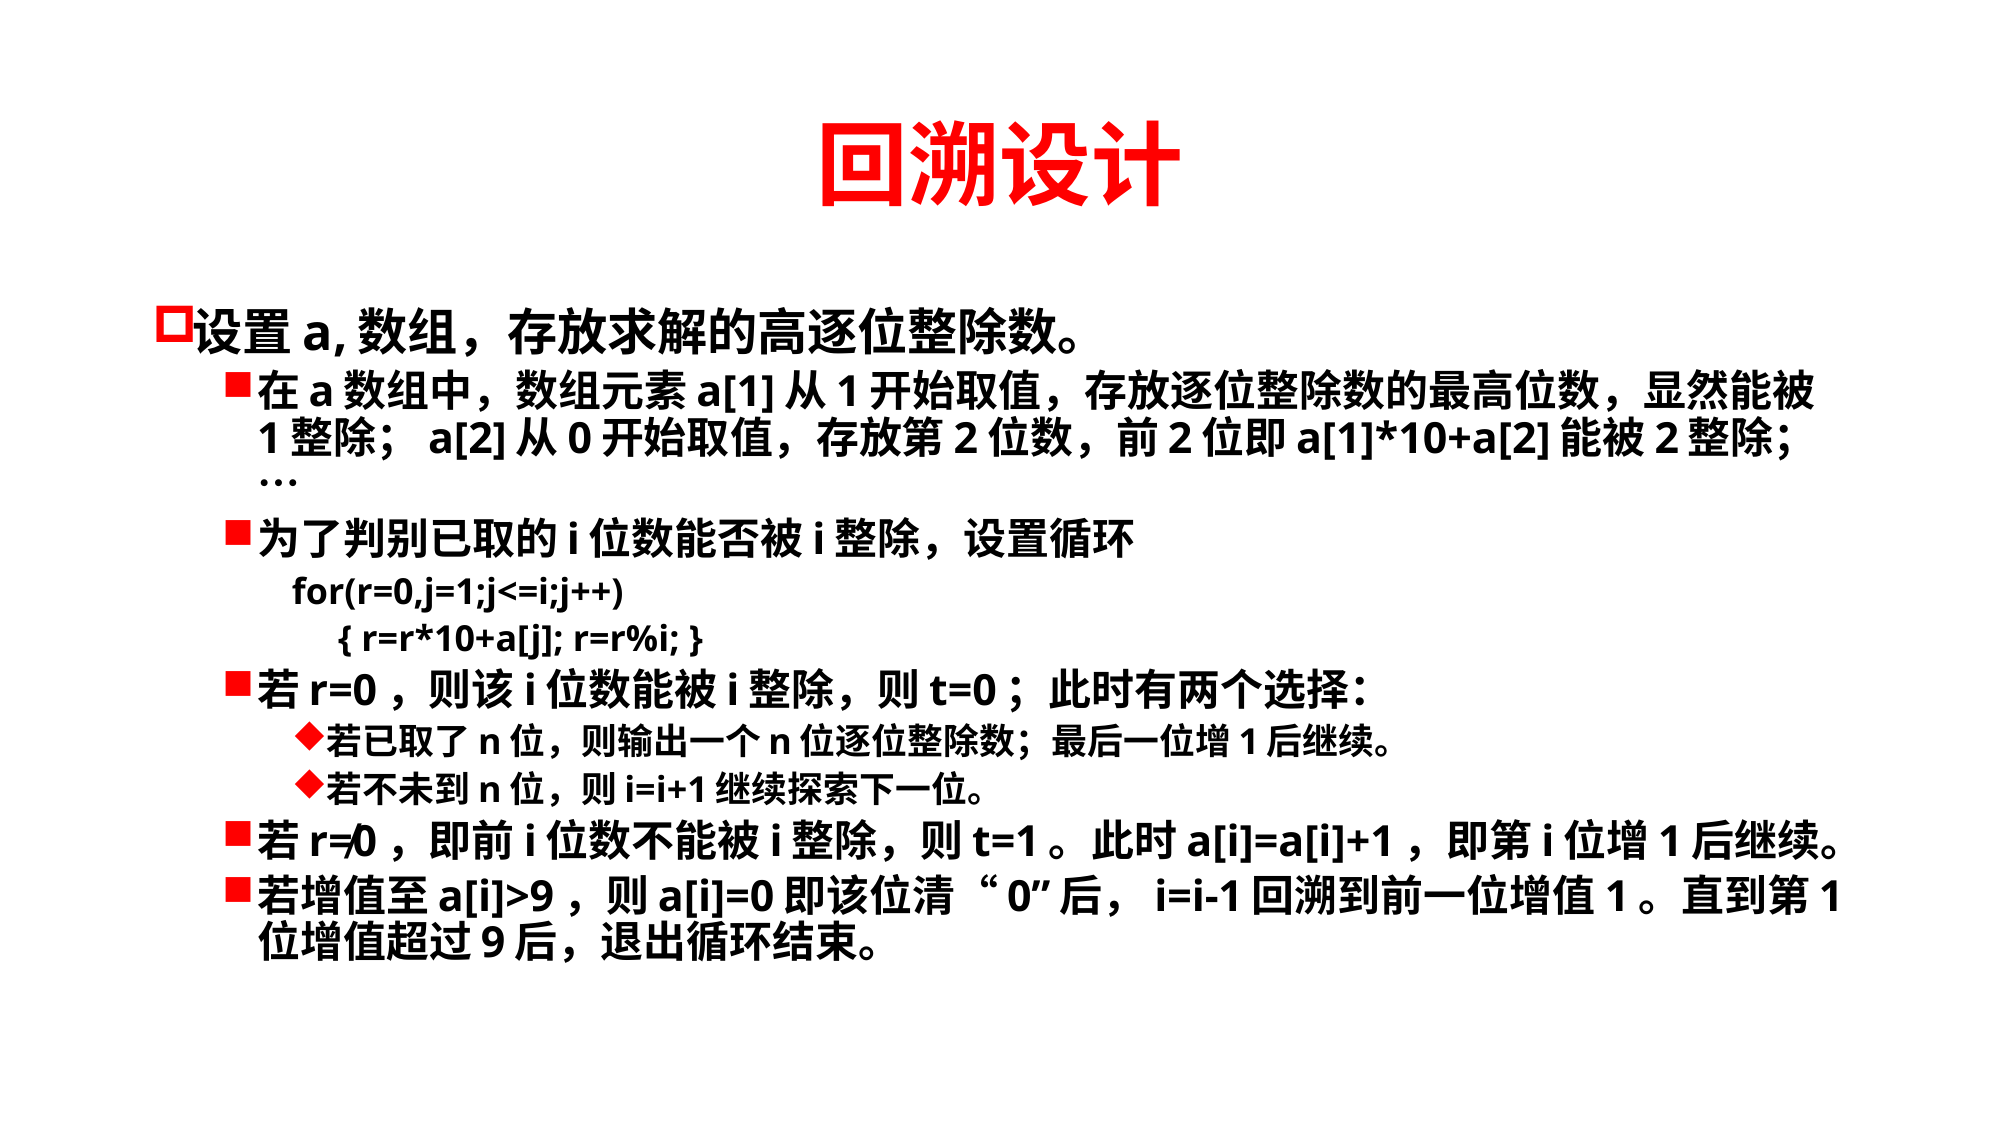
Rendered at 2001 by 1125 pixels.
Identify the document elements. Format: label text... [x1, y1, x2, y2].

list 设置a,数组，存放求解的高逐位整除数。 在a数组中，数组元素a[1]从1开始取值，存放逐位整除数的最高位数，显然能被1整除；a[2]从0开始取值，存放第2位数，前2位即a[1]*10+a[2]能被2整除；… 为了判别已取的i位数能否被i整除，设置循环 for(r=0,j=1;j<=i;j++) { r=r*10+a[j]; r=r%i; } 若r=0，则该i位数能被i整除，则t=0；此时有两个选择： 若已取了n位，则输出一个n位逐位整除数；最后一位增1后继续。 若不未到n位，则i=i+1继续探索下一位。 若r≠0，即前i位数不能被i整除，则t=1。此时a[i]=a[i]+1，即第i位增1后继续。 若增值至a[i]>9，则a[i]=0即该位清“0”后，i=i-1回溯到前一位增值1。直到第1位增值超过9后，退出循环结束。 [137, 299, 1863, 1014]
title 回溯设计 [137, 59, 1863, 278]
